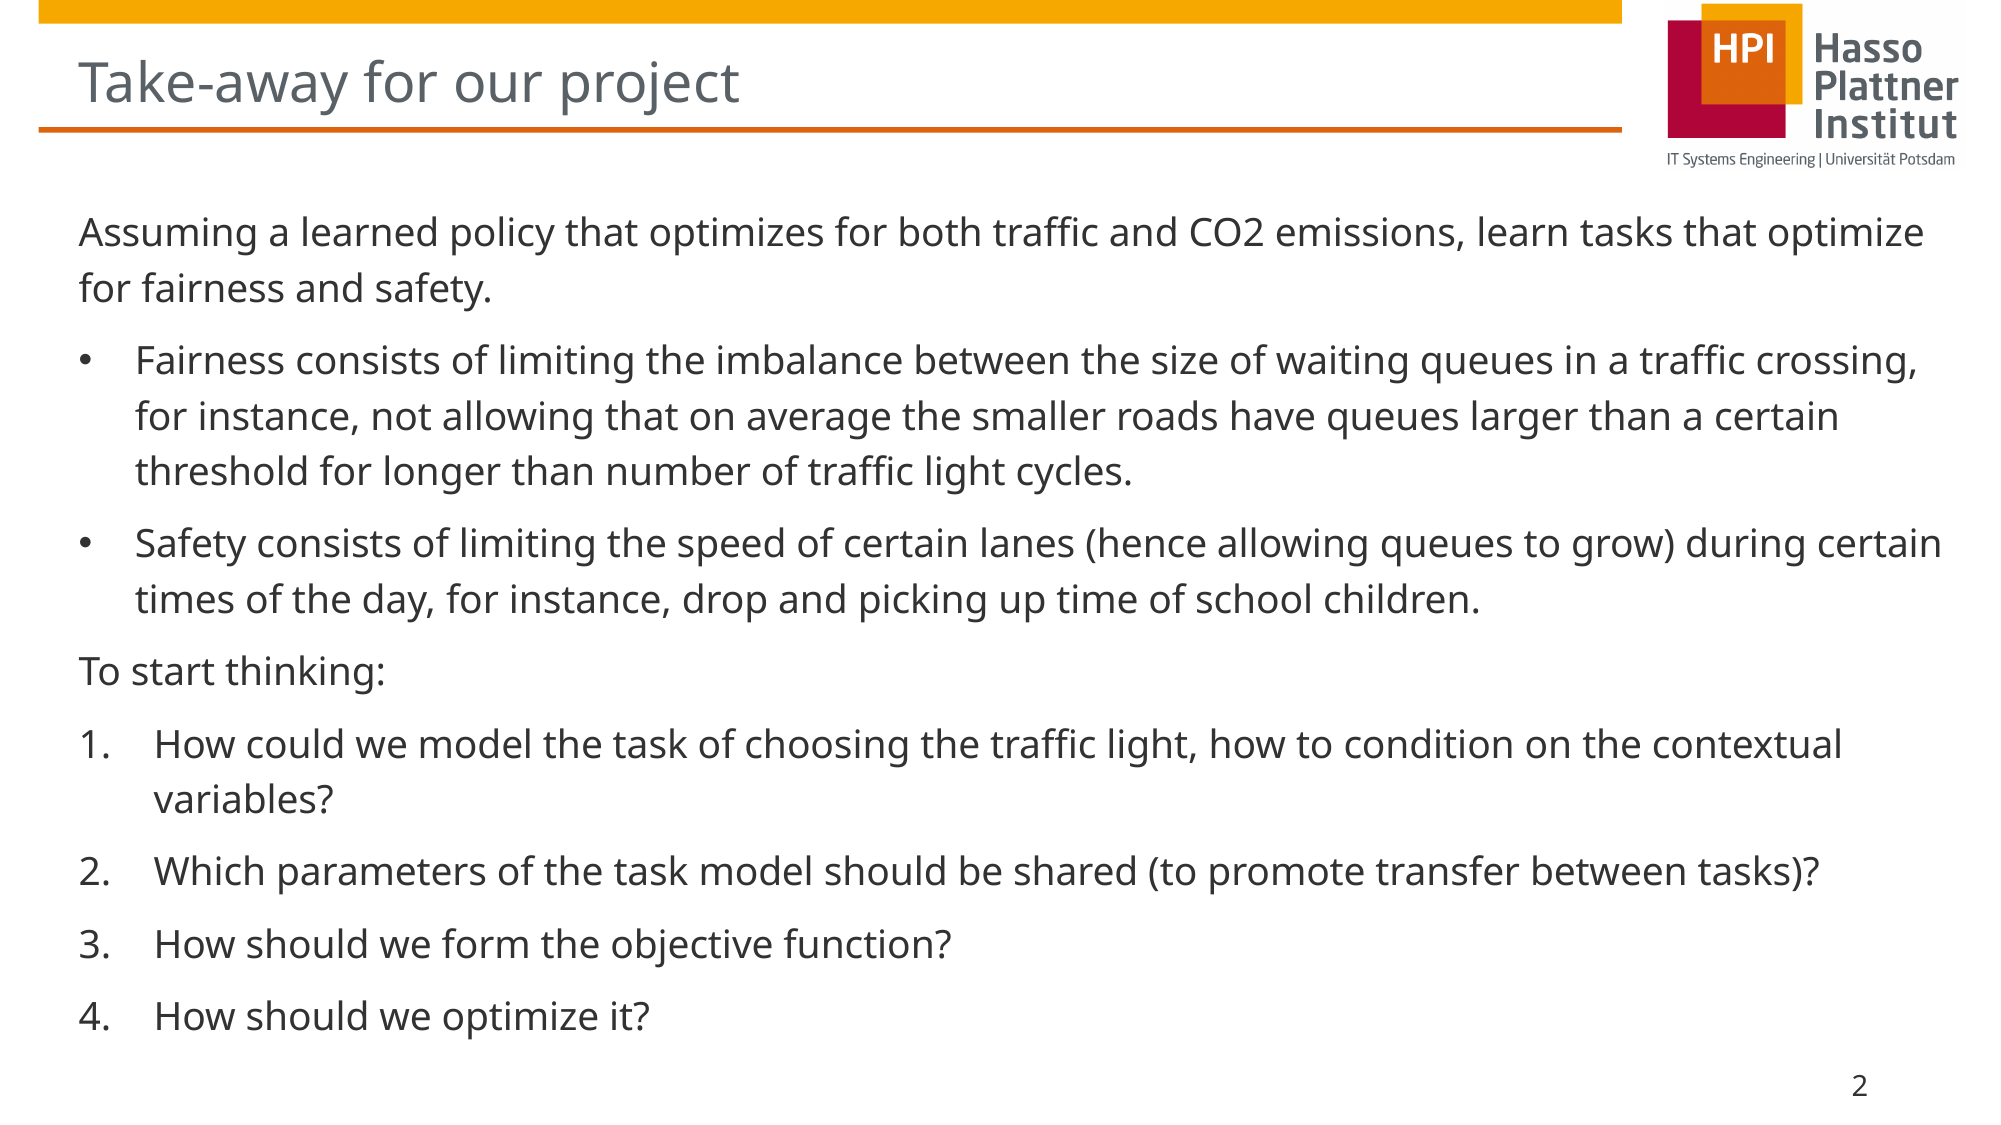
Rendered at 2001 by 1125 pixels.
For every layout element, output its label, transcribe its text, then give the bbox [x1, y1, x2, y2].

title Take-away for our project [78, 23, 1583, 115]
slide_number 2 [1834, 1064, 1961, 1107]
picture [1664, 0, 1965, 170]
list Assuming a learned policy that optimizes for both traffic and CO2 emissions, learn tasks that optimize for fairness and safety. Fairness consists of limiting the imbalance between the size of waiting queues in a traffic crossing, for instance, not allowing that on average the smaller roads have queues larger than a certain threshold for longer than number of traffic light cycles. Safety consists of limiting the speed of certain lanes (hence allowing queues to grow) during certain times of the day, for instance, drop and picking up time of school children. To start thinking: How could we model the task of choosing the traffic light, how to condition on the contextual variables? Which parameters of the task model should be shared (to promote transfer between tasks)? How should we form the objective function? How should we optimize it? [78, 199, 1961, 1106]
